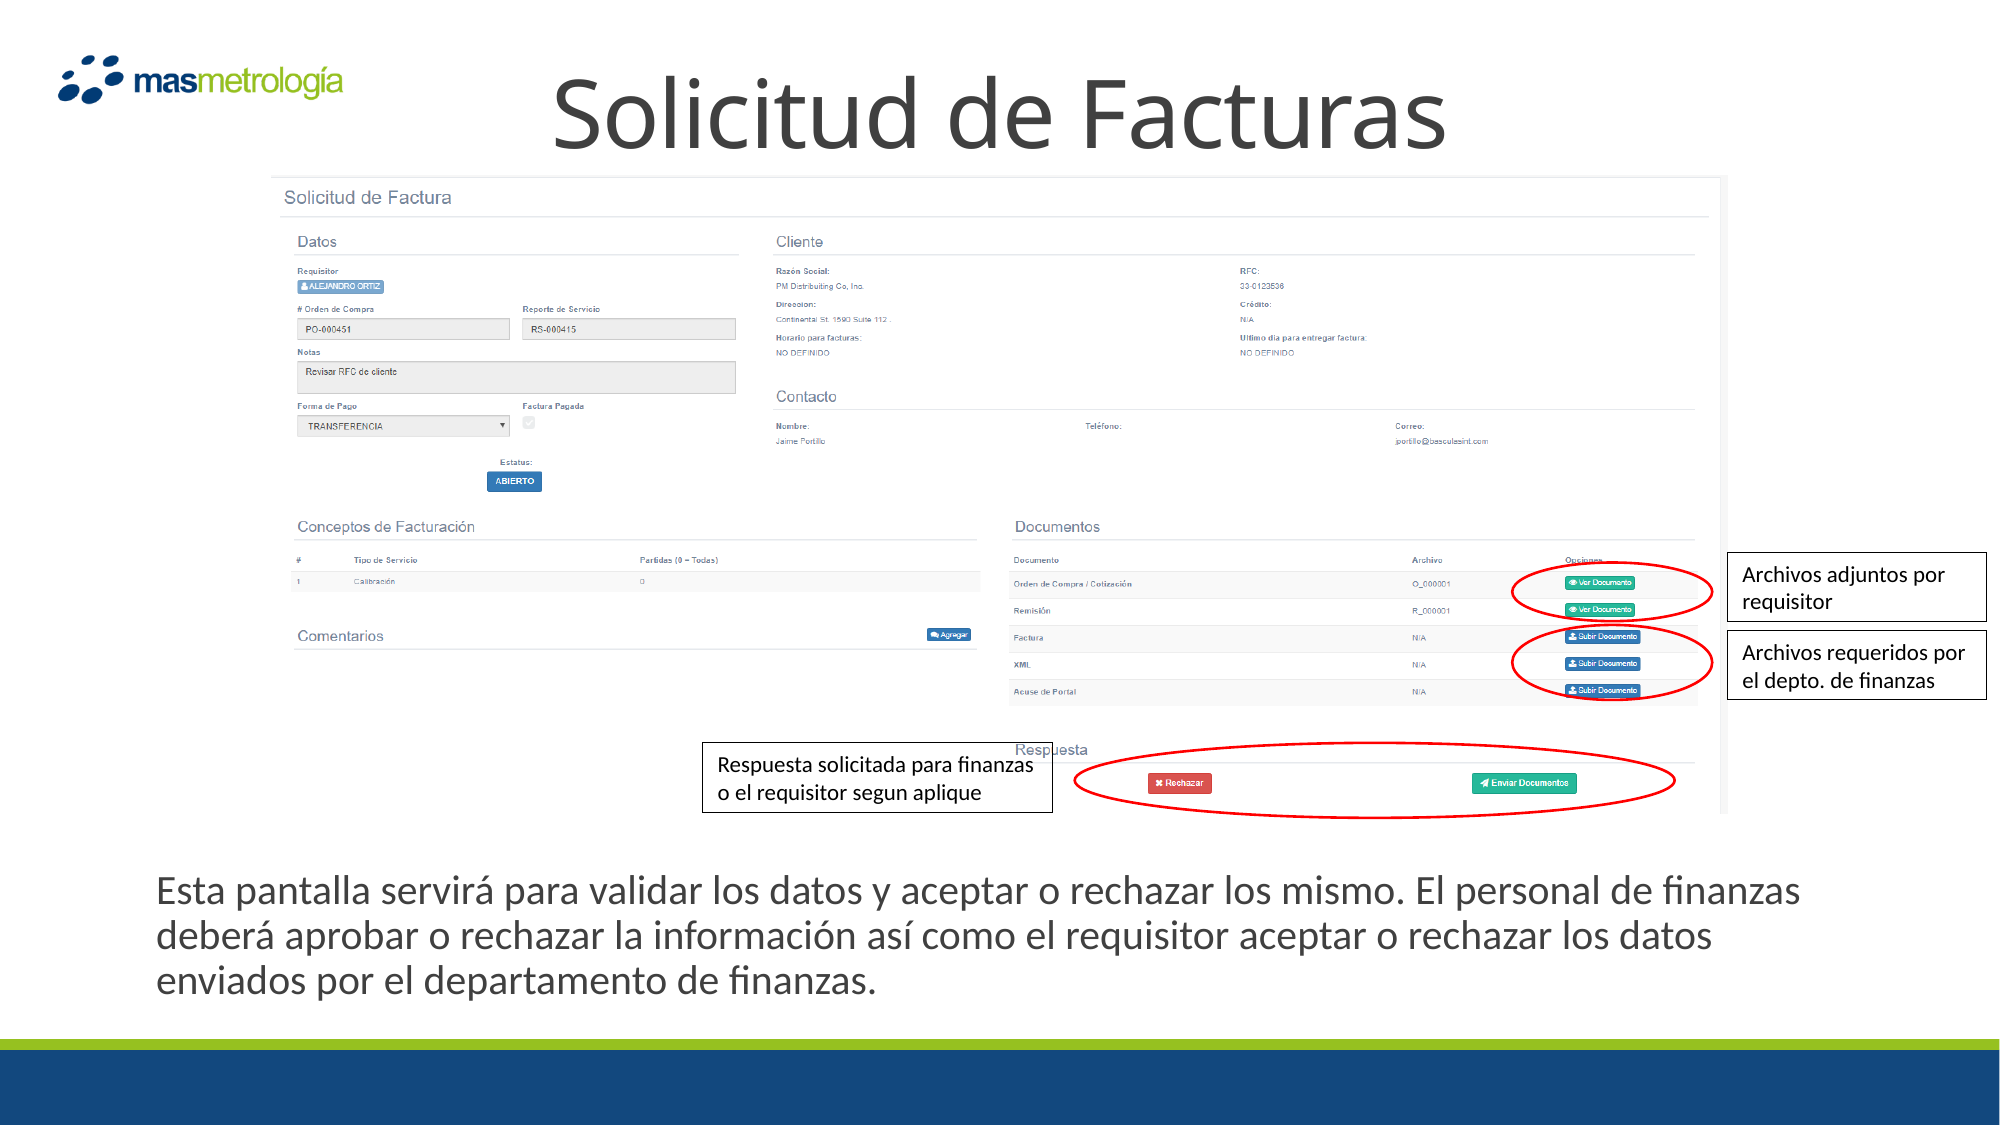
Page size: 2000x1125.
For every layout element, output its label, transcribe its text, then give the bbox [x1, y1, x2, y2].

picture [271, 175, 1729, 814]
text_box Archivos requeridos por el depto. de finanzas [1738, 630, 1987, 700]
title Solicitud de Facturas [249, 62, 1750, 175]
text_box Archivos adjuntos por requisitor [1738, 552, 1987, 622]
picture [49, 46, 350, 112]
list Esta pantalla servirá para validar los datos y aceptar o rechazar los mismo. El personal de finanzas deberá aprobar o rechazar la información así como el requisitor aceptar o rechazar los datos enviados por el departamento de finanzas. [155, 860, 1844, 1103]
